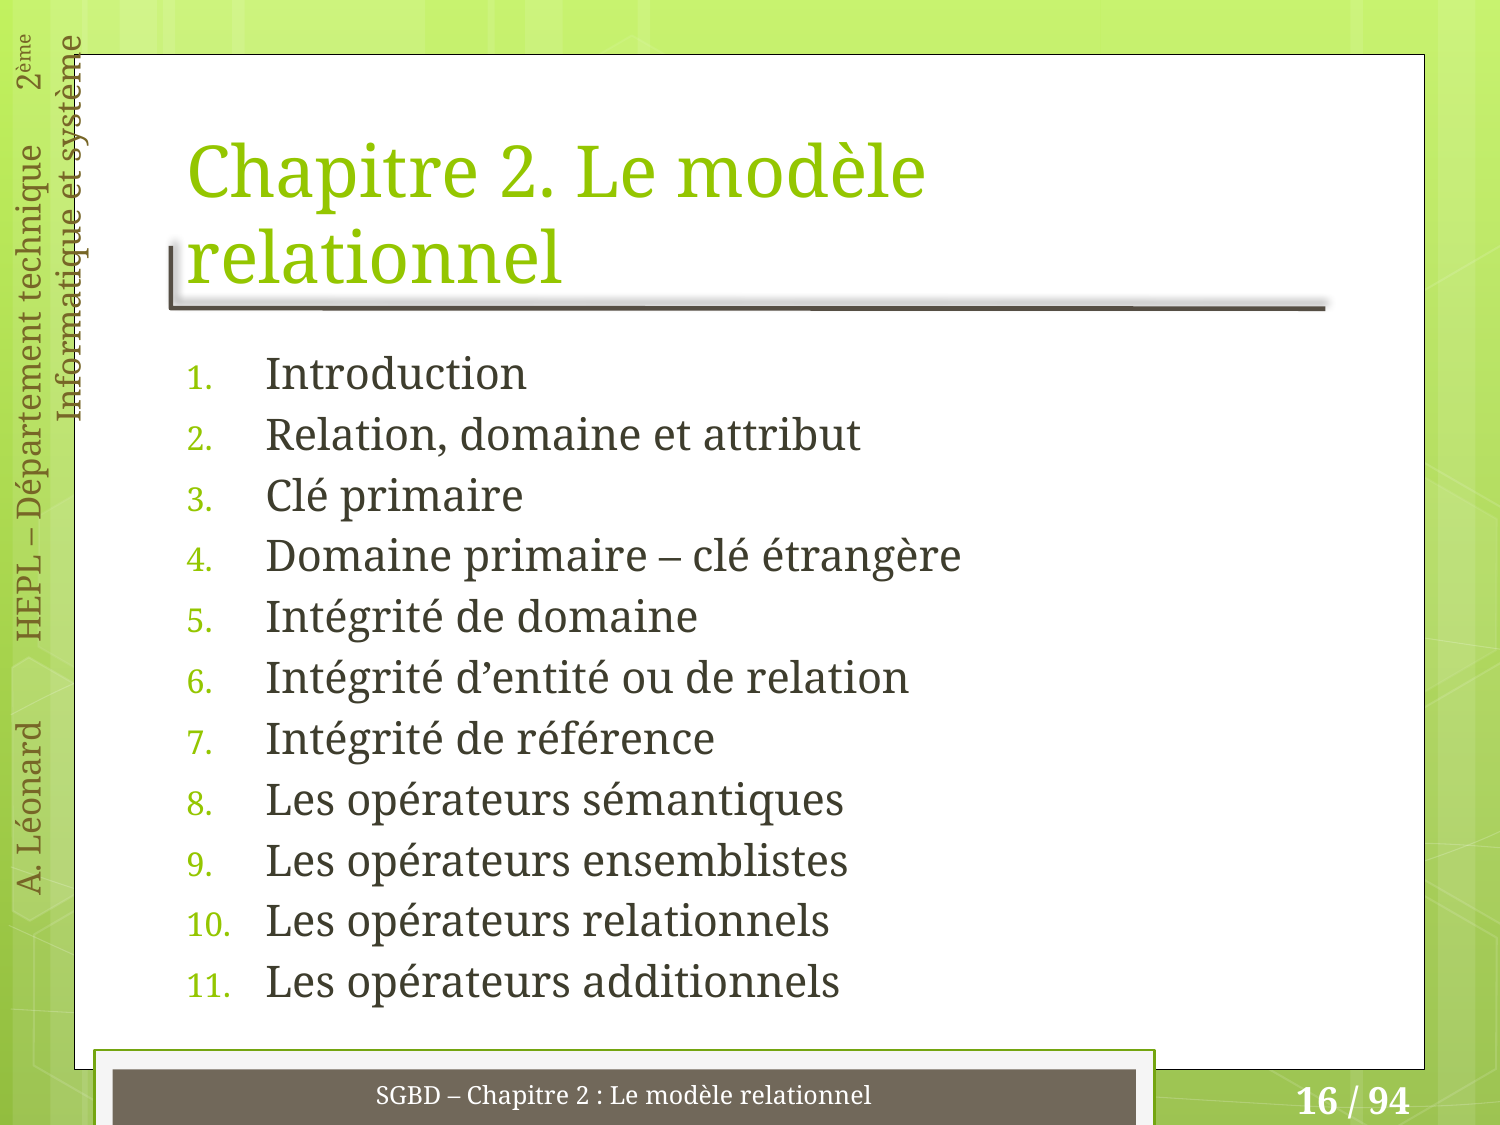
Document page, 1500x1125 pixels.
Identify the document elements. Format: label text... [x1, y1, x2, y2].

title Chapitre 2. Le modèle relationnel [171, 118, 1324, 306]
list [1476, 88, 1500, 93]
list Introduction Relation, domaine et attribut Clé primaire Domaine primaire – clé étrangère Intégrité de domaine Intégrité d’entité ou de relation Intégrité de référence Les opérateurs sémantiques Les opérateurs ensemblistes Les opérateurs relationnels Les opérateurs additionnels [171, 336, 1323, 1016]
table_cell Tartempion [1437, 520, 1476, 527]
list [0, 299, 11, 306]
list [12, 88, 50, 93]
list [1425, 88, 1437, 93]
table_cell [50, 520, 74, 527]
footer SGBD – Chapitre 2 : Le modèle relationnel [112, 1067, 1136, 1125]
